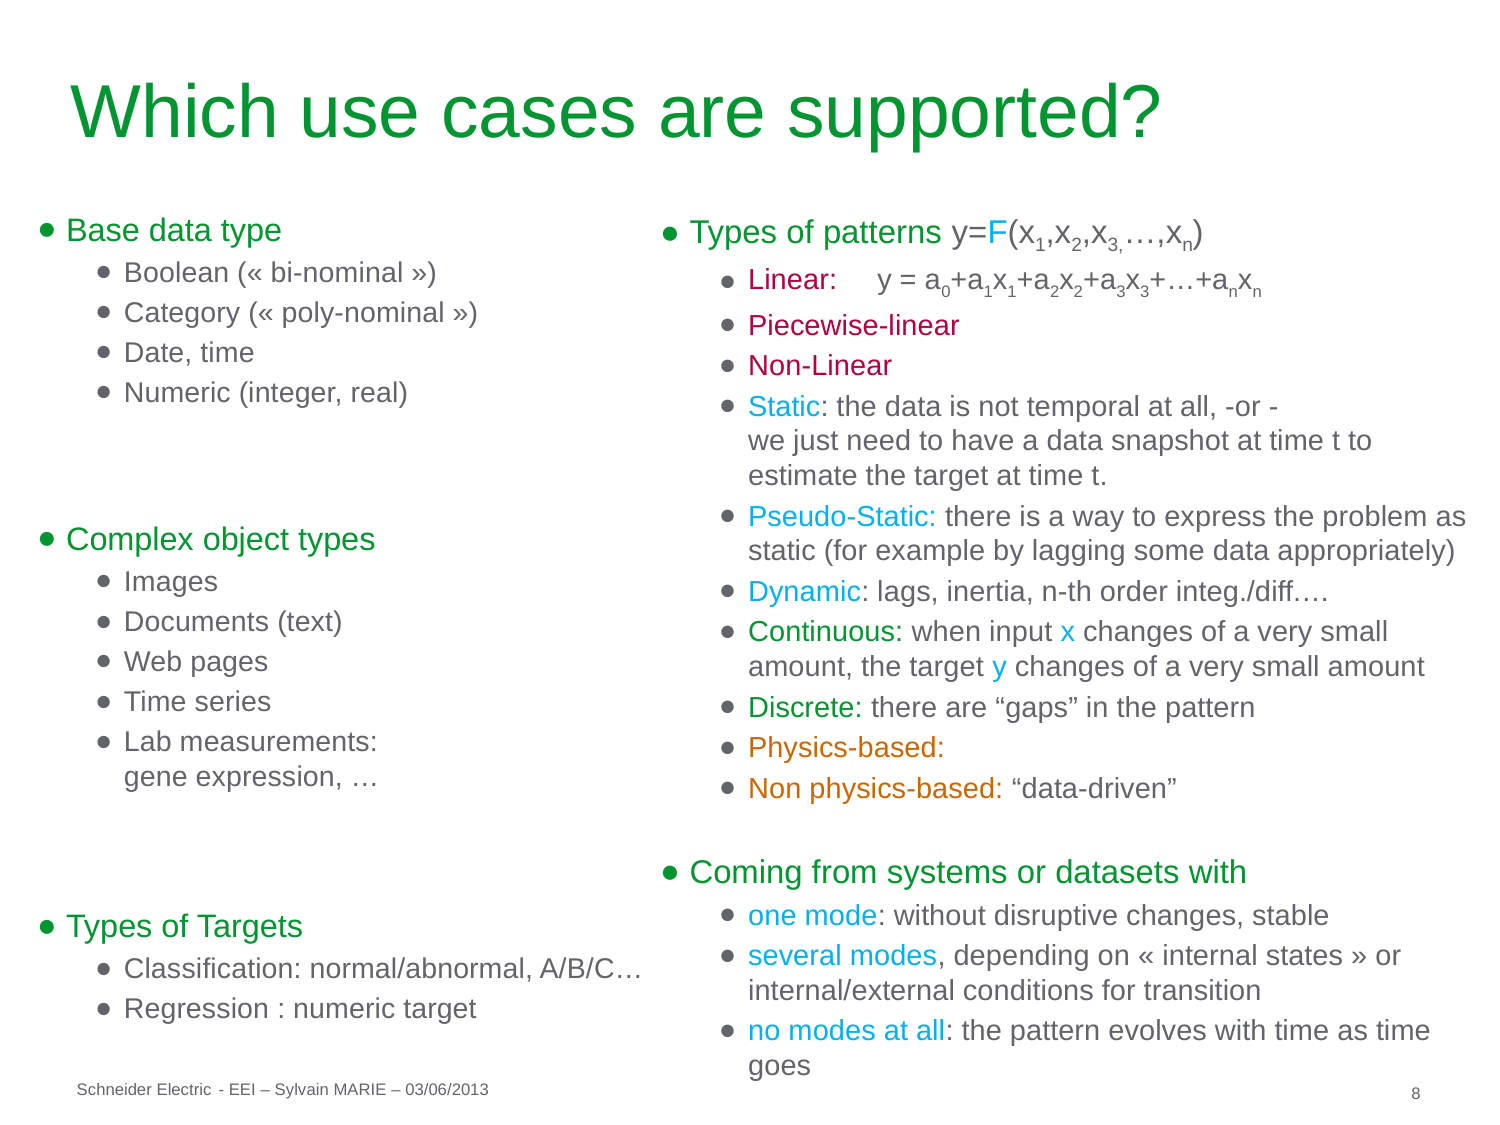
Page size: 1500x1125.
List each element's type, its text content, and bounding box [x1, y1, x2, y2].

list Base data type Boolean (« bi-nominal ») Category (« poly-nominal ») Date, time Numeric (integer, real) Complex object types Images Documents (text) Web pages Time series Lab measurements: gene expression, … Types of Targets Classification: normal/abnormal, A/B/C… Regression : numeric target [37, 208, 690, 1034]
text_box Types of patterns y=F(x1,x2,x3,…,xn) Linear: y = a0+a1x1+a2x2+a3x3+…+anxn Piecewise-linear Non-Linear Static: the data is not temporal at all, -or - we just need to have a data snapshot at time t to estimate the target at time t. Pseudo-Static: there is a way to express the problem as static (for example by lagging some data appropriately) Dynamic: lags, inertia, n-th order integ./diff.… Continuous: when input x changes of a very small amount, the target y changes of a very small amount Discrete: there are “gaps” in the pattern Physics-based: Non physics-based: “data-driven” Coming from systems or datasets with one mode: without disruptive changes, stable several modes, depending on « internal states » or internal/external conditions for transition no modes at all: the pattern evolves with time as time goes [660, 210, 1474, 1125]
title Which use cases are supported? [70, 12, 1430, 202]
